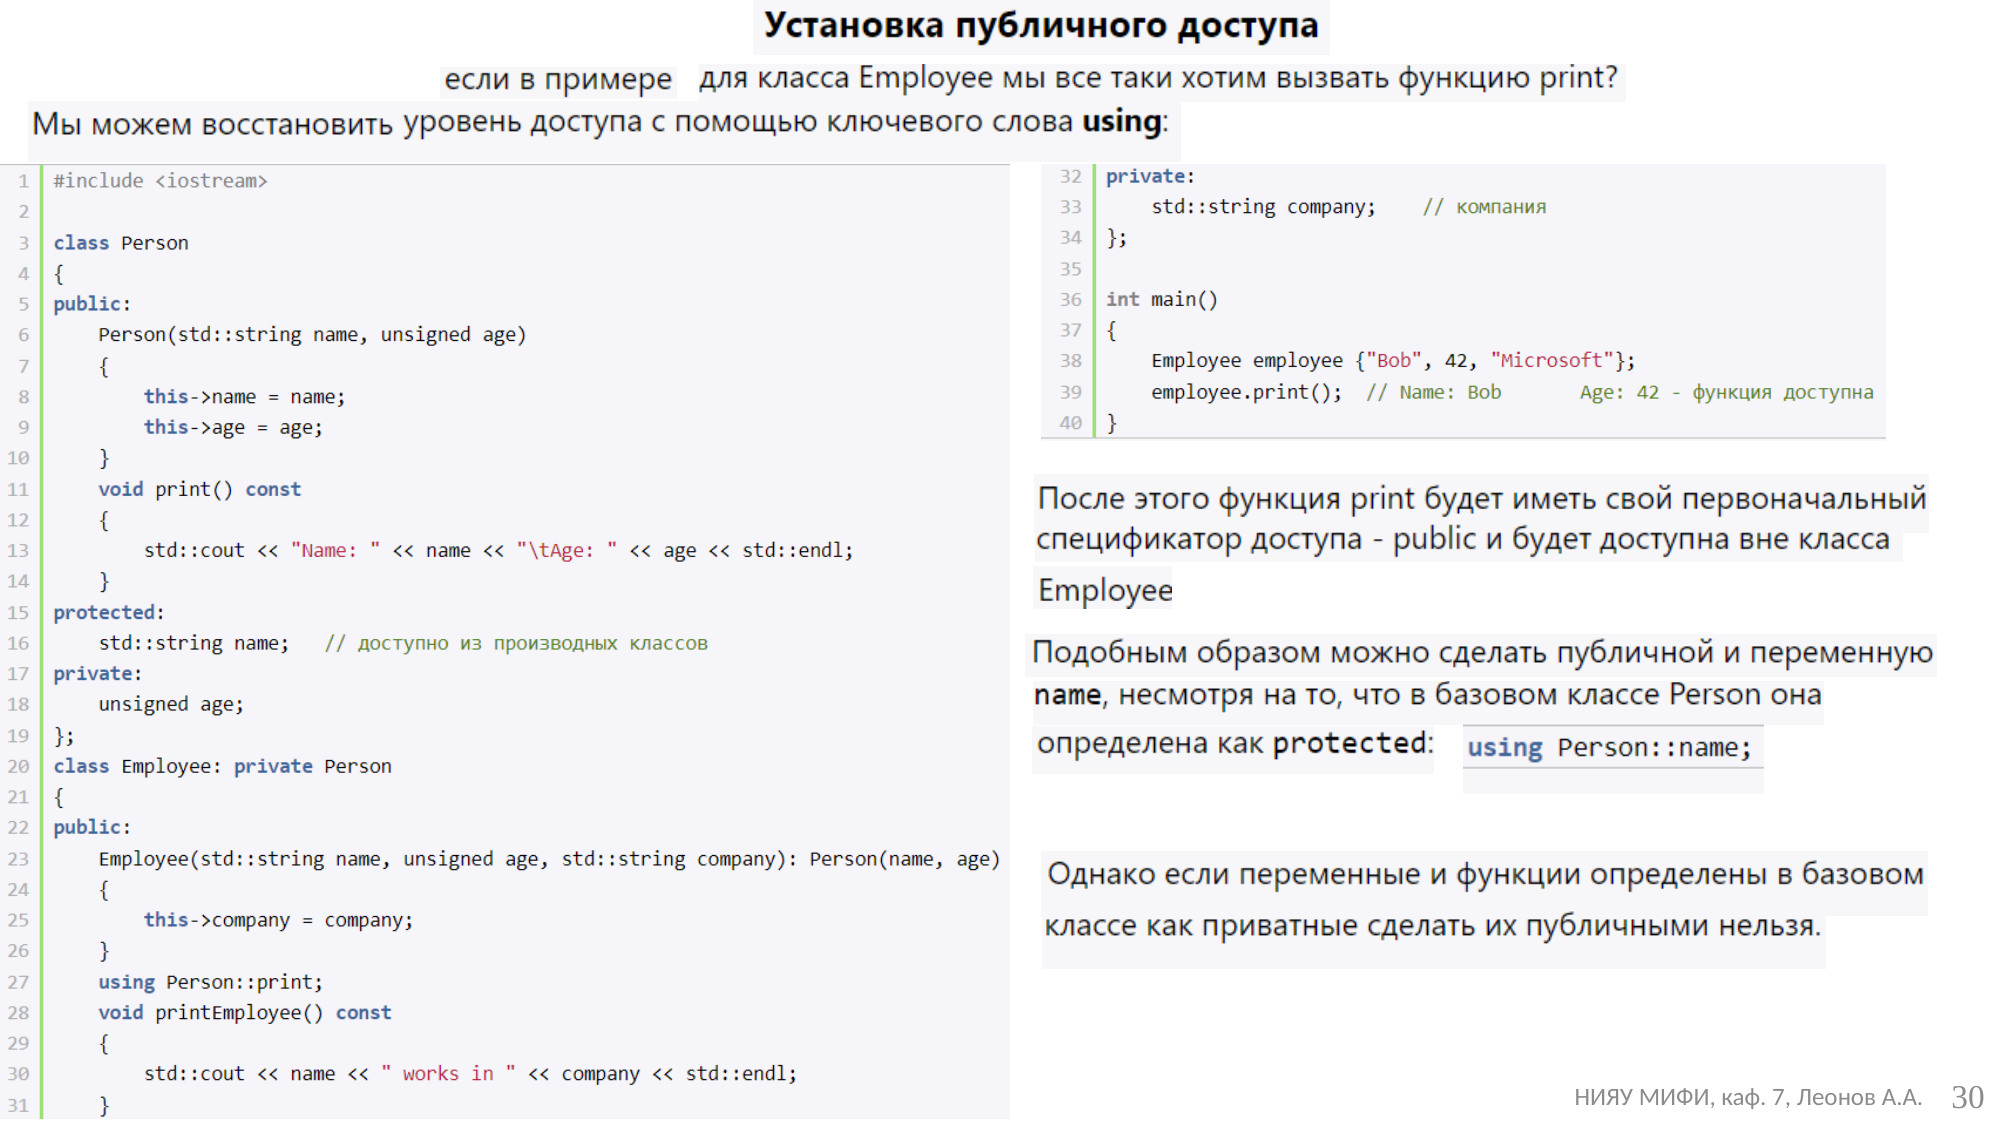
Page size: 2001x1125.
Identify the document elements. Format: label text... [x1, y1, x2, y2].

picture [1033, 566, 1172, 609]
picture [1041, 851, 1928, 969]
picture [0, 164, 1010, 1119]
picture [1025, 634, 1937, 677]
picture [1041, 164, 1886, 441]
picture [28, 64, 1626, 162]
text_box НИЯУ МИФИ, каф. 7, Леонов А.А. [1489, 1065, 1940, 1125]
picture [440, 67, 677, 99]
picture [1034, 474, 1929, 562]
picture [753, 0, 1330, 55]
slide_number 30 [1940, 1065, 2000, 1125]
picture [1032, 681, 1824, 794]
